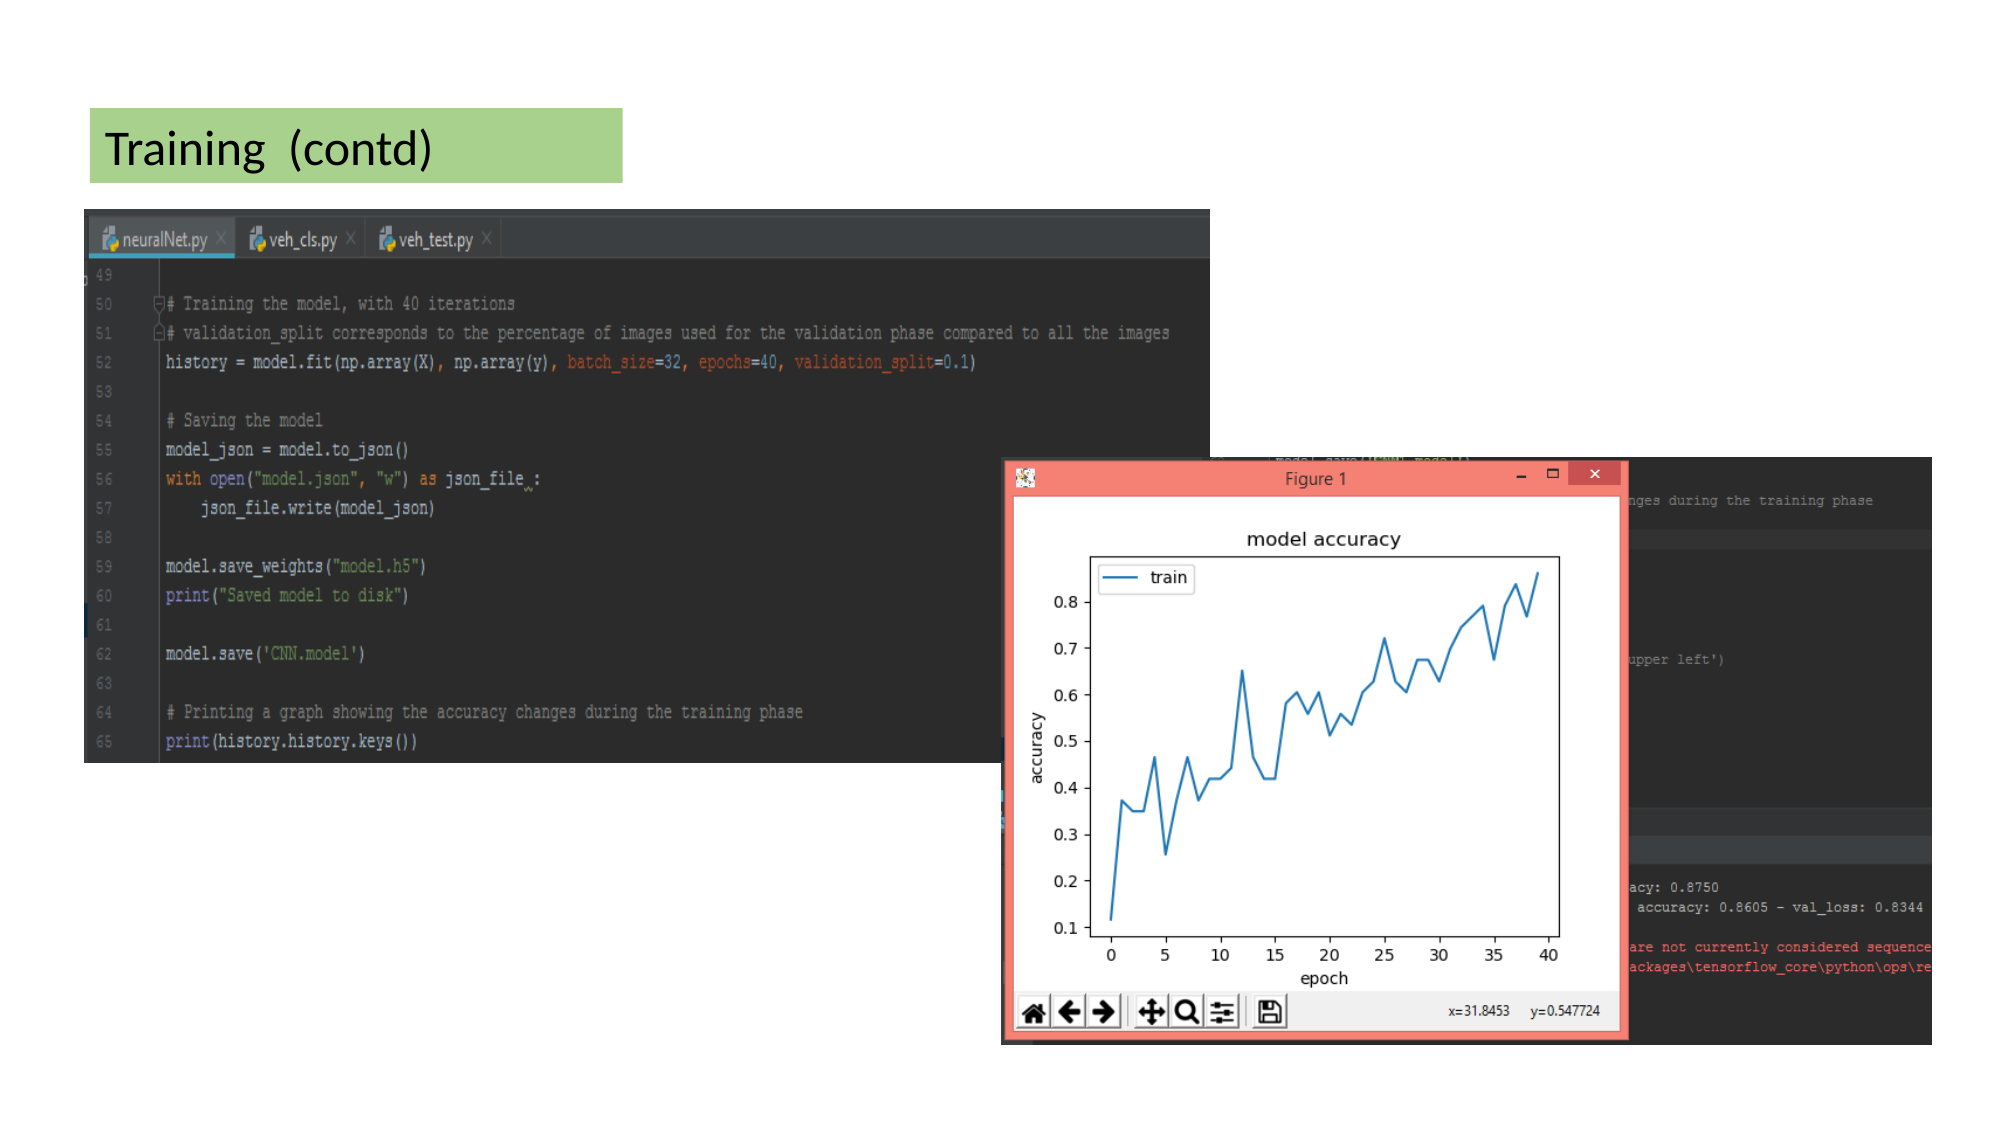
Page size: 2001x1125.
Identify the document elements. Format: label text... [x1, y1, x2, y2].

text_box Training (contd) [89, 108, 623, 183]
picture [84, 209, 1932, 1046]
